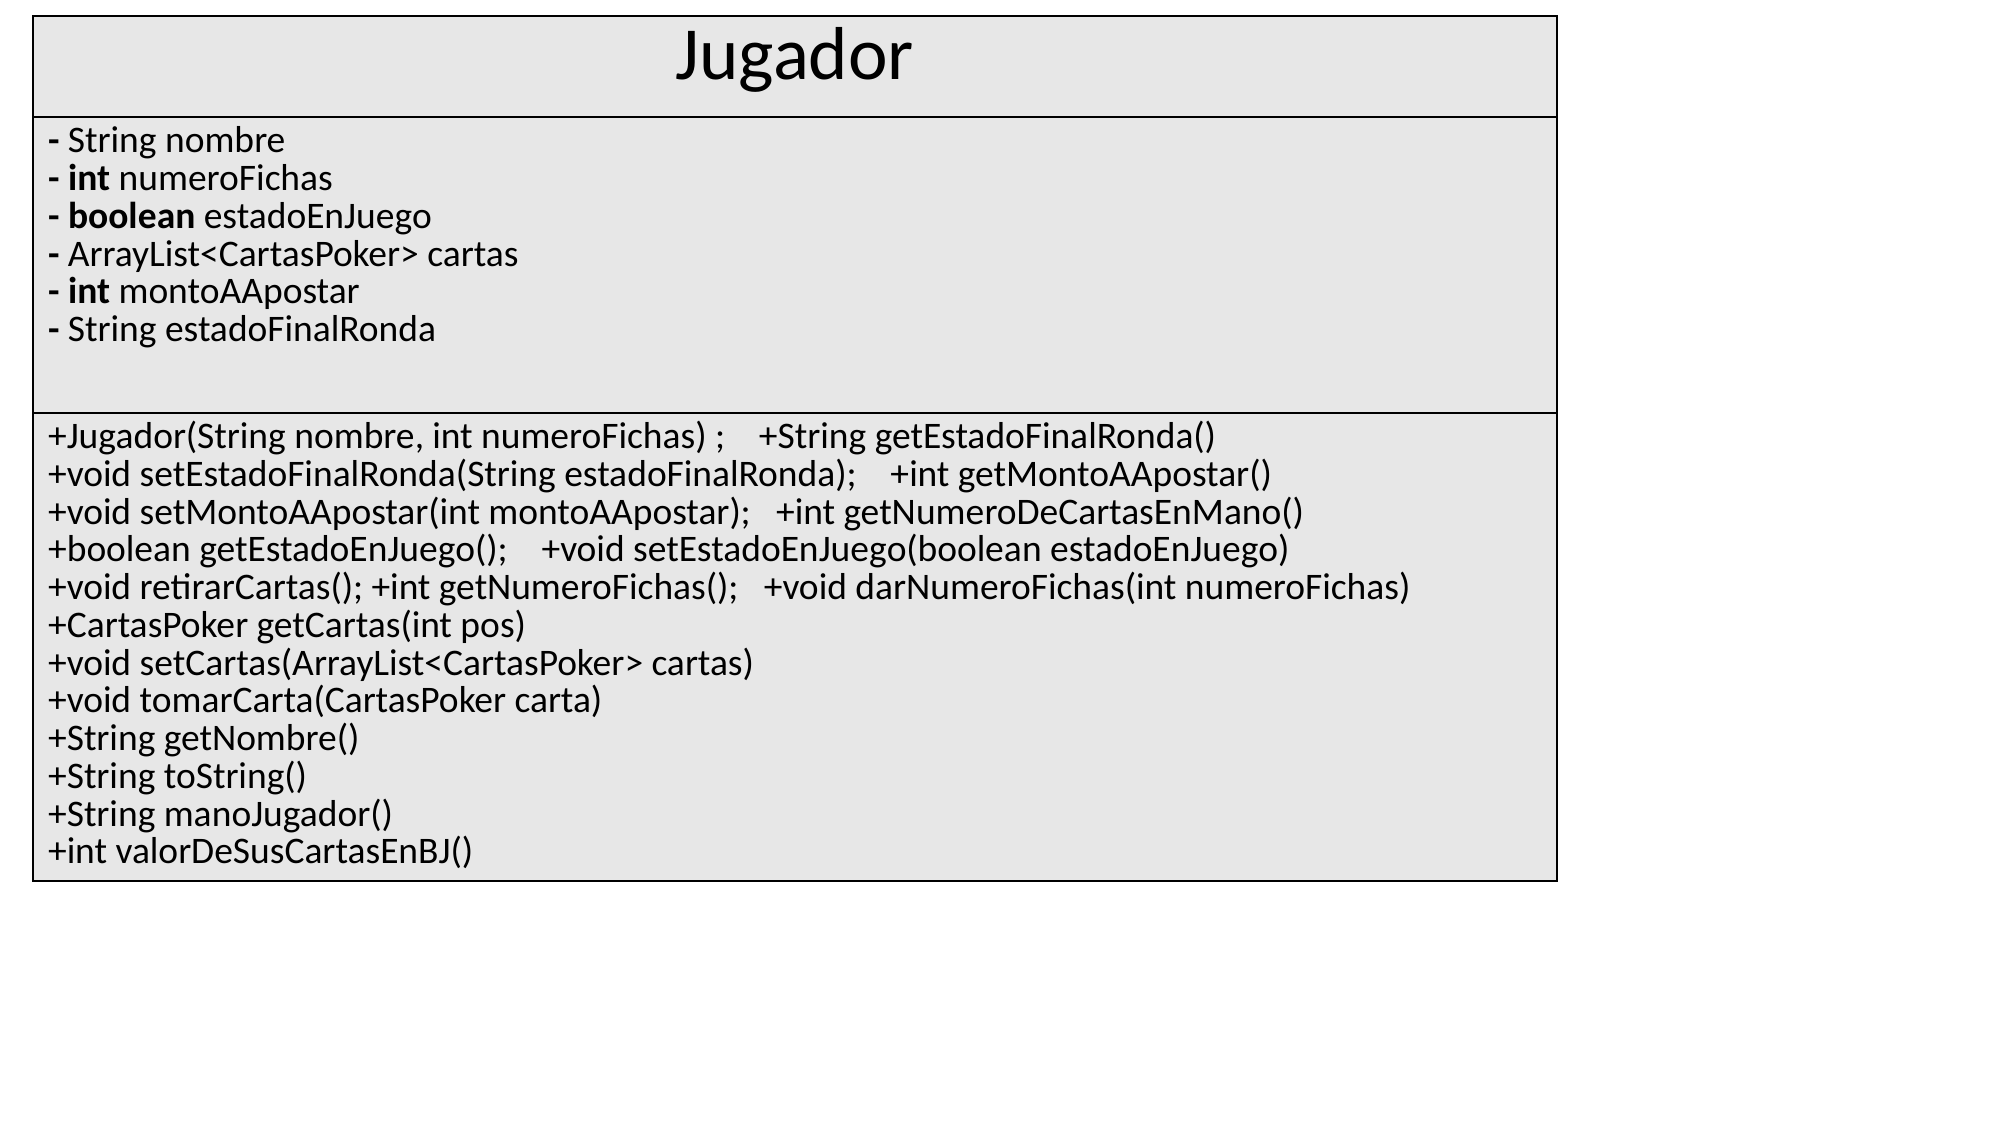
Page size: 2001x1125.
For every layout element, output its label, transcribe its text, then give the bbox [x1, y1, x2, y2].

table_cell - String nombre - int numeroFichas - boolean estadoEnJuego - ArrayList<CartasPoker> cartas - int montoAApostar - String estadoFinalRonda [34, 118, 1556, 412]
table_header Jugador [34, 17, 1556, 116]
table_cell +Jugador(String nombre, int numeroFichas) ; +String getEstadoFinalRonda() +void setEstadoFinalRonda(String estadoFinalRonda); +int getMontoAApostar() +void setMontoAApostar(int montoAApostar); +int getNumeroDeCartasEnMano() +boolean getEstadoEnJuego(); +void setEstadoEnJuego(boolean estadoEnJuego) +void retirarCartas(); +int getNumeroFichas(); +void darNumeroFichas(int numeroFichas) +CartasPoker getCartas(int pos) +void setCartas(ArrayList<CartasPoker> cartas) +void tomarCarta(CartasPoker carta) +String getNombre() +String toString() +String manoJugador() +int valorDeSusCartasEnBJ() [34, 414, 1556, 880]
